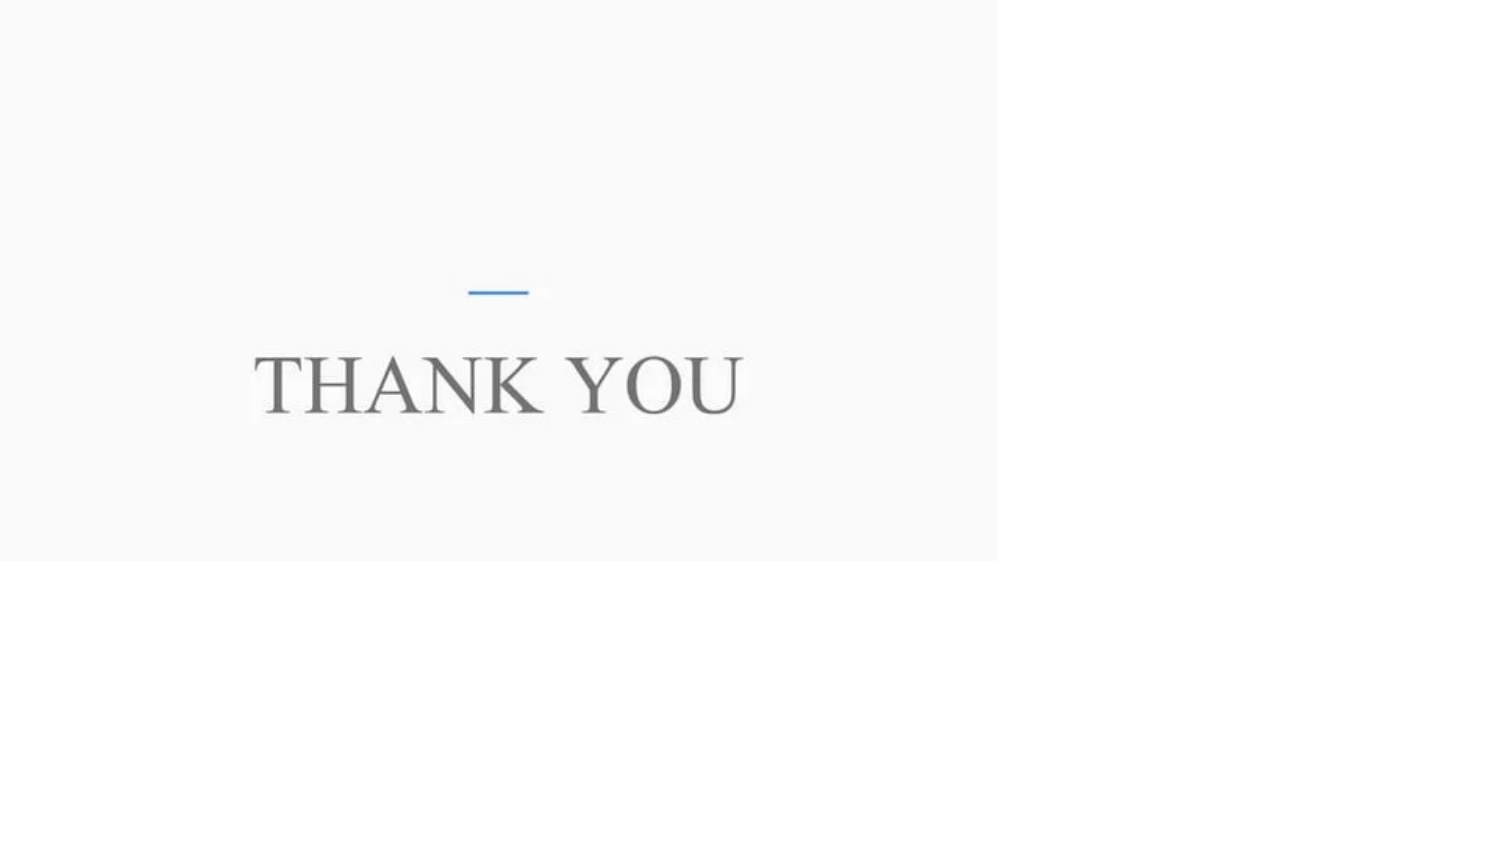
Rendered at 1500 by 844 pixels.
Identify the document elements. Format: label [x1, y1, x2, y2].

picture [0, 0, 997, 562]
